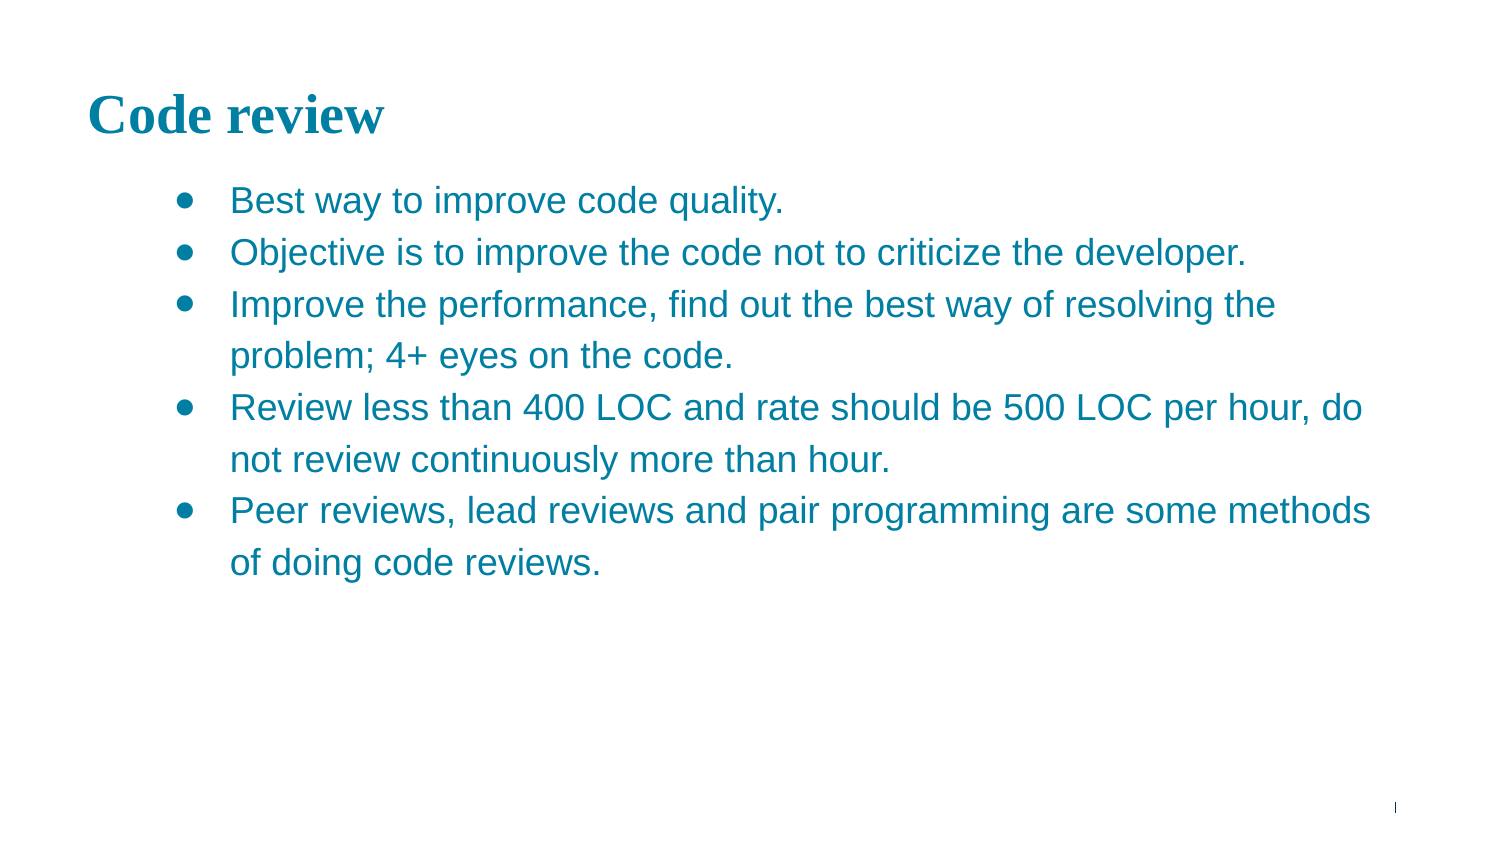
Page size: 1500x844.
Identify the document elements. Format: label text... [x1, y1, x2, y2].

title Code review [76, 51, 1424, 159]
list Best way to improve code quality. Objective is to improve the code not to criticize the developer. Improve the performance, find out the best way of resolving the problem; 4+ eyes on the code. Review less than 400 LOC and rate should be 500 LOC per hour, do not review continuously more than hour. Peer reviews, lead reviews and pair programming are some methods of doing code reviews. [143, 158, 1385, 753]
